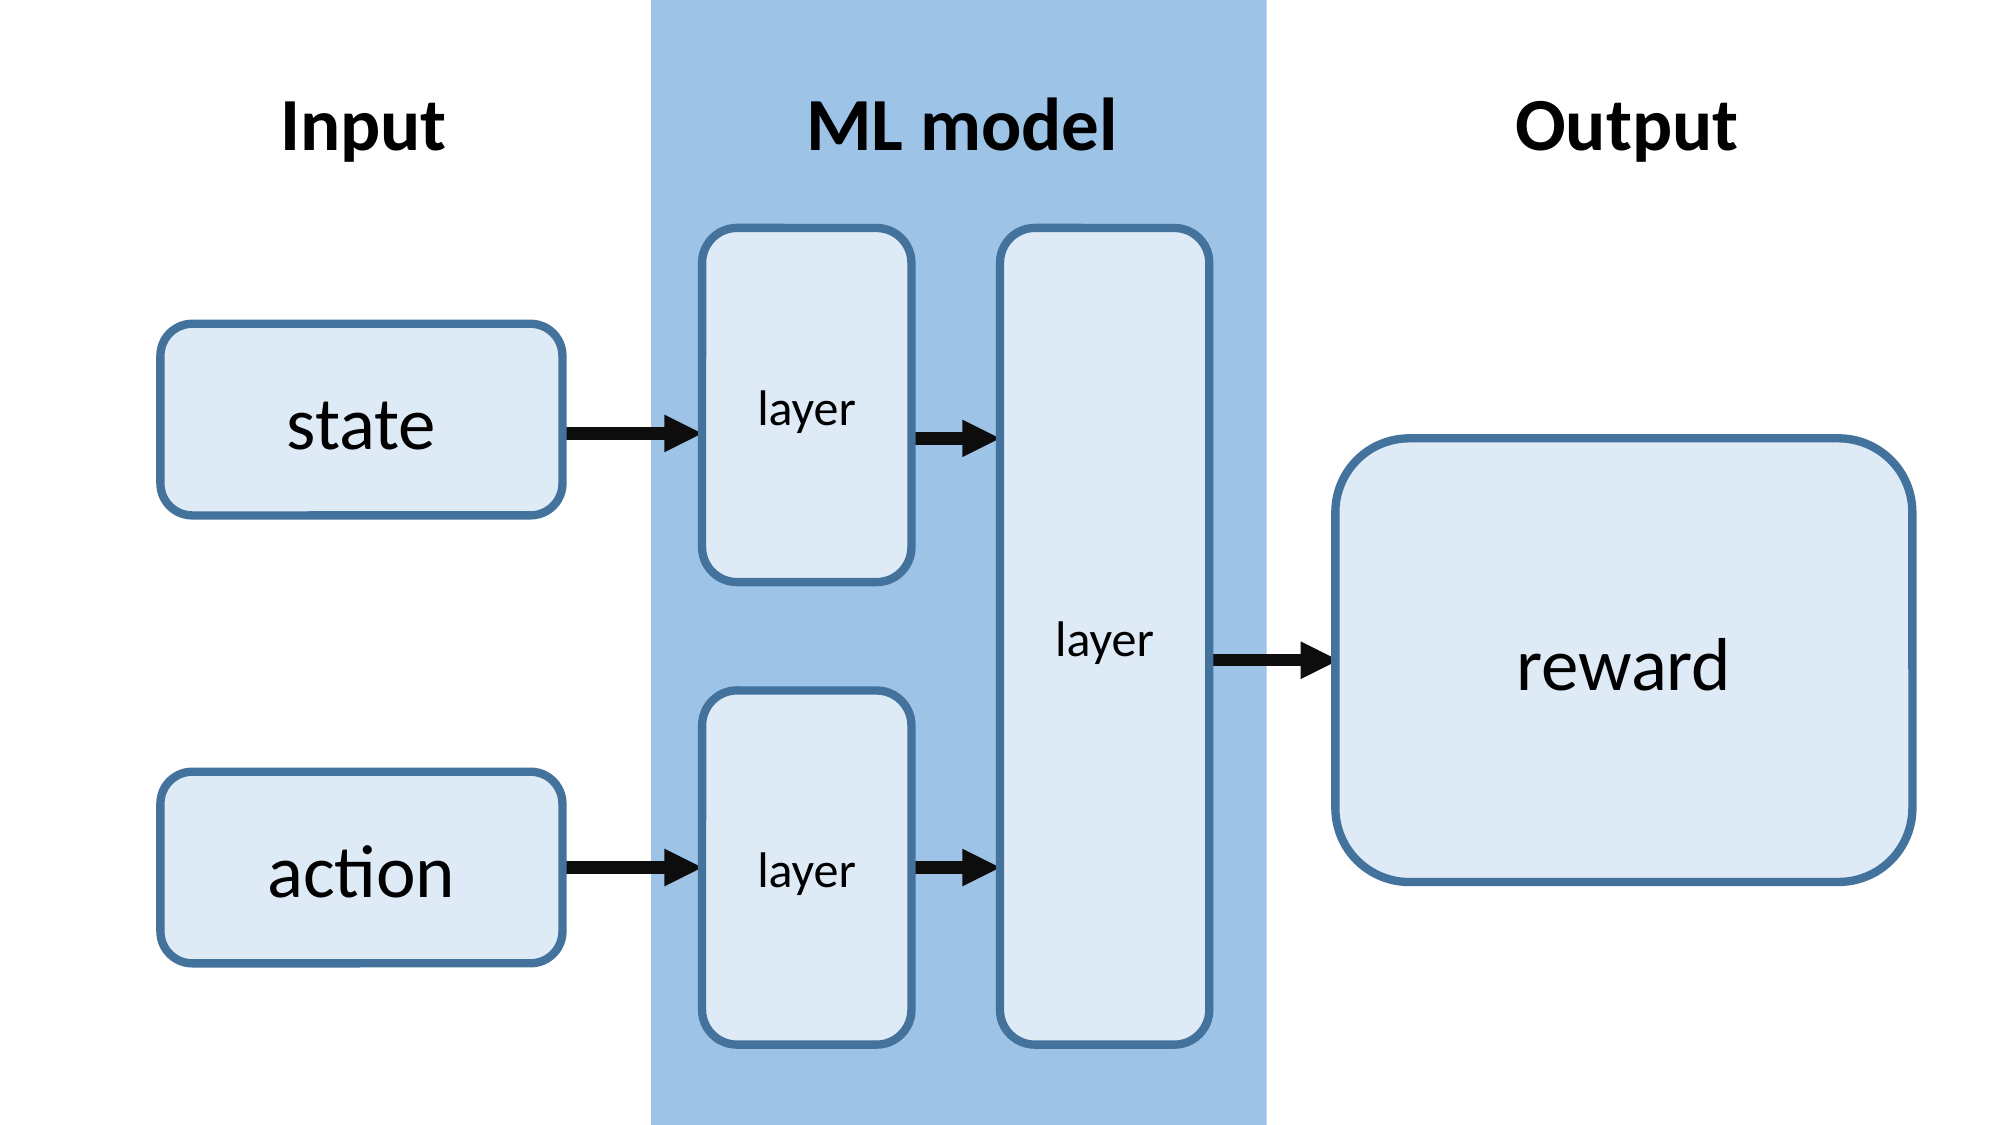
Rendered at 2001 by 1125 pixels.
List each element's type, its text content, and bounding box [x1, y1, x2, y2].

text_box ML model [791, 68, 1133, 173]
text_box layer [998, 226, 1211, 1046]
text_box action [159, 770, 564, 965]
text_box layer [701, 689, 913, 1046]
text_box Input [265, 68, 462, 173]
text_box [650, 666, 1268, 1125]
text_box state [159, 322, 564, 517]
text_box Output [1500, 68, 1754, 173]
text_box [650, 0, 1268, 654]
text_box reward [1334, 437, 1914, 884]
text_box layer [701, 226, 913, 584]
text_box [650, 435, 998, 866]
